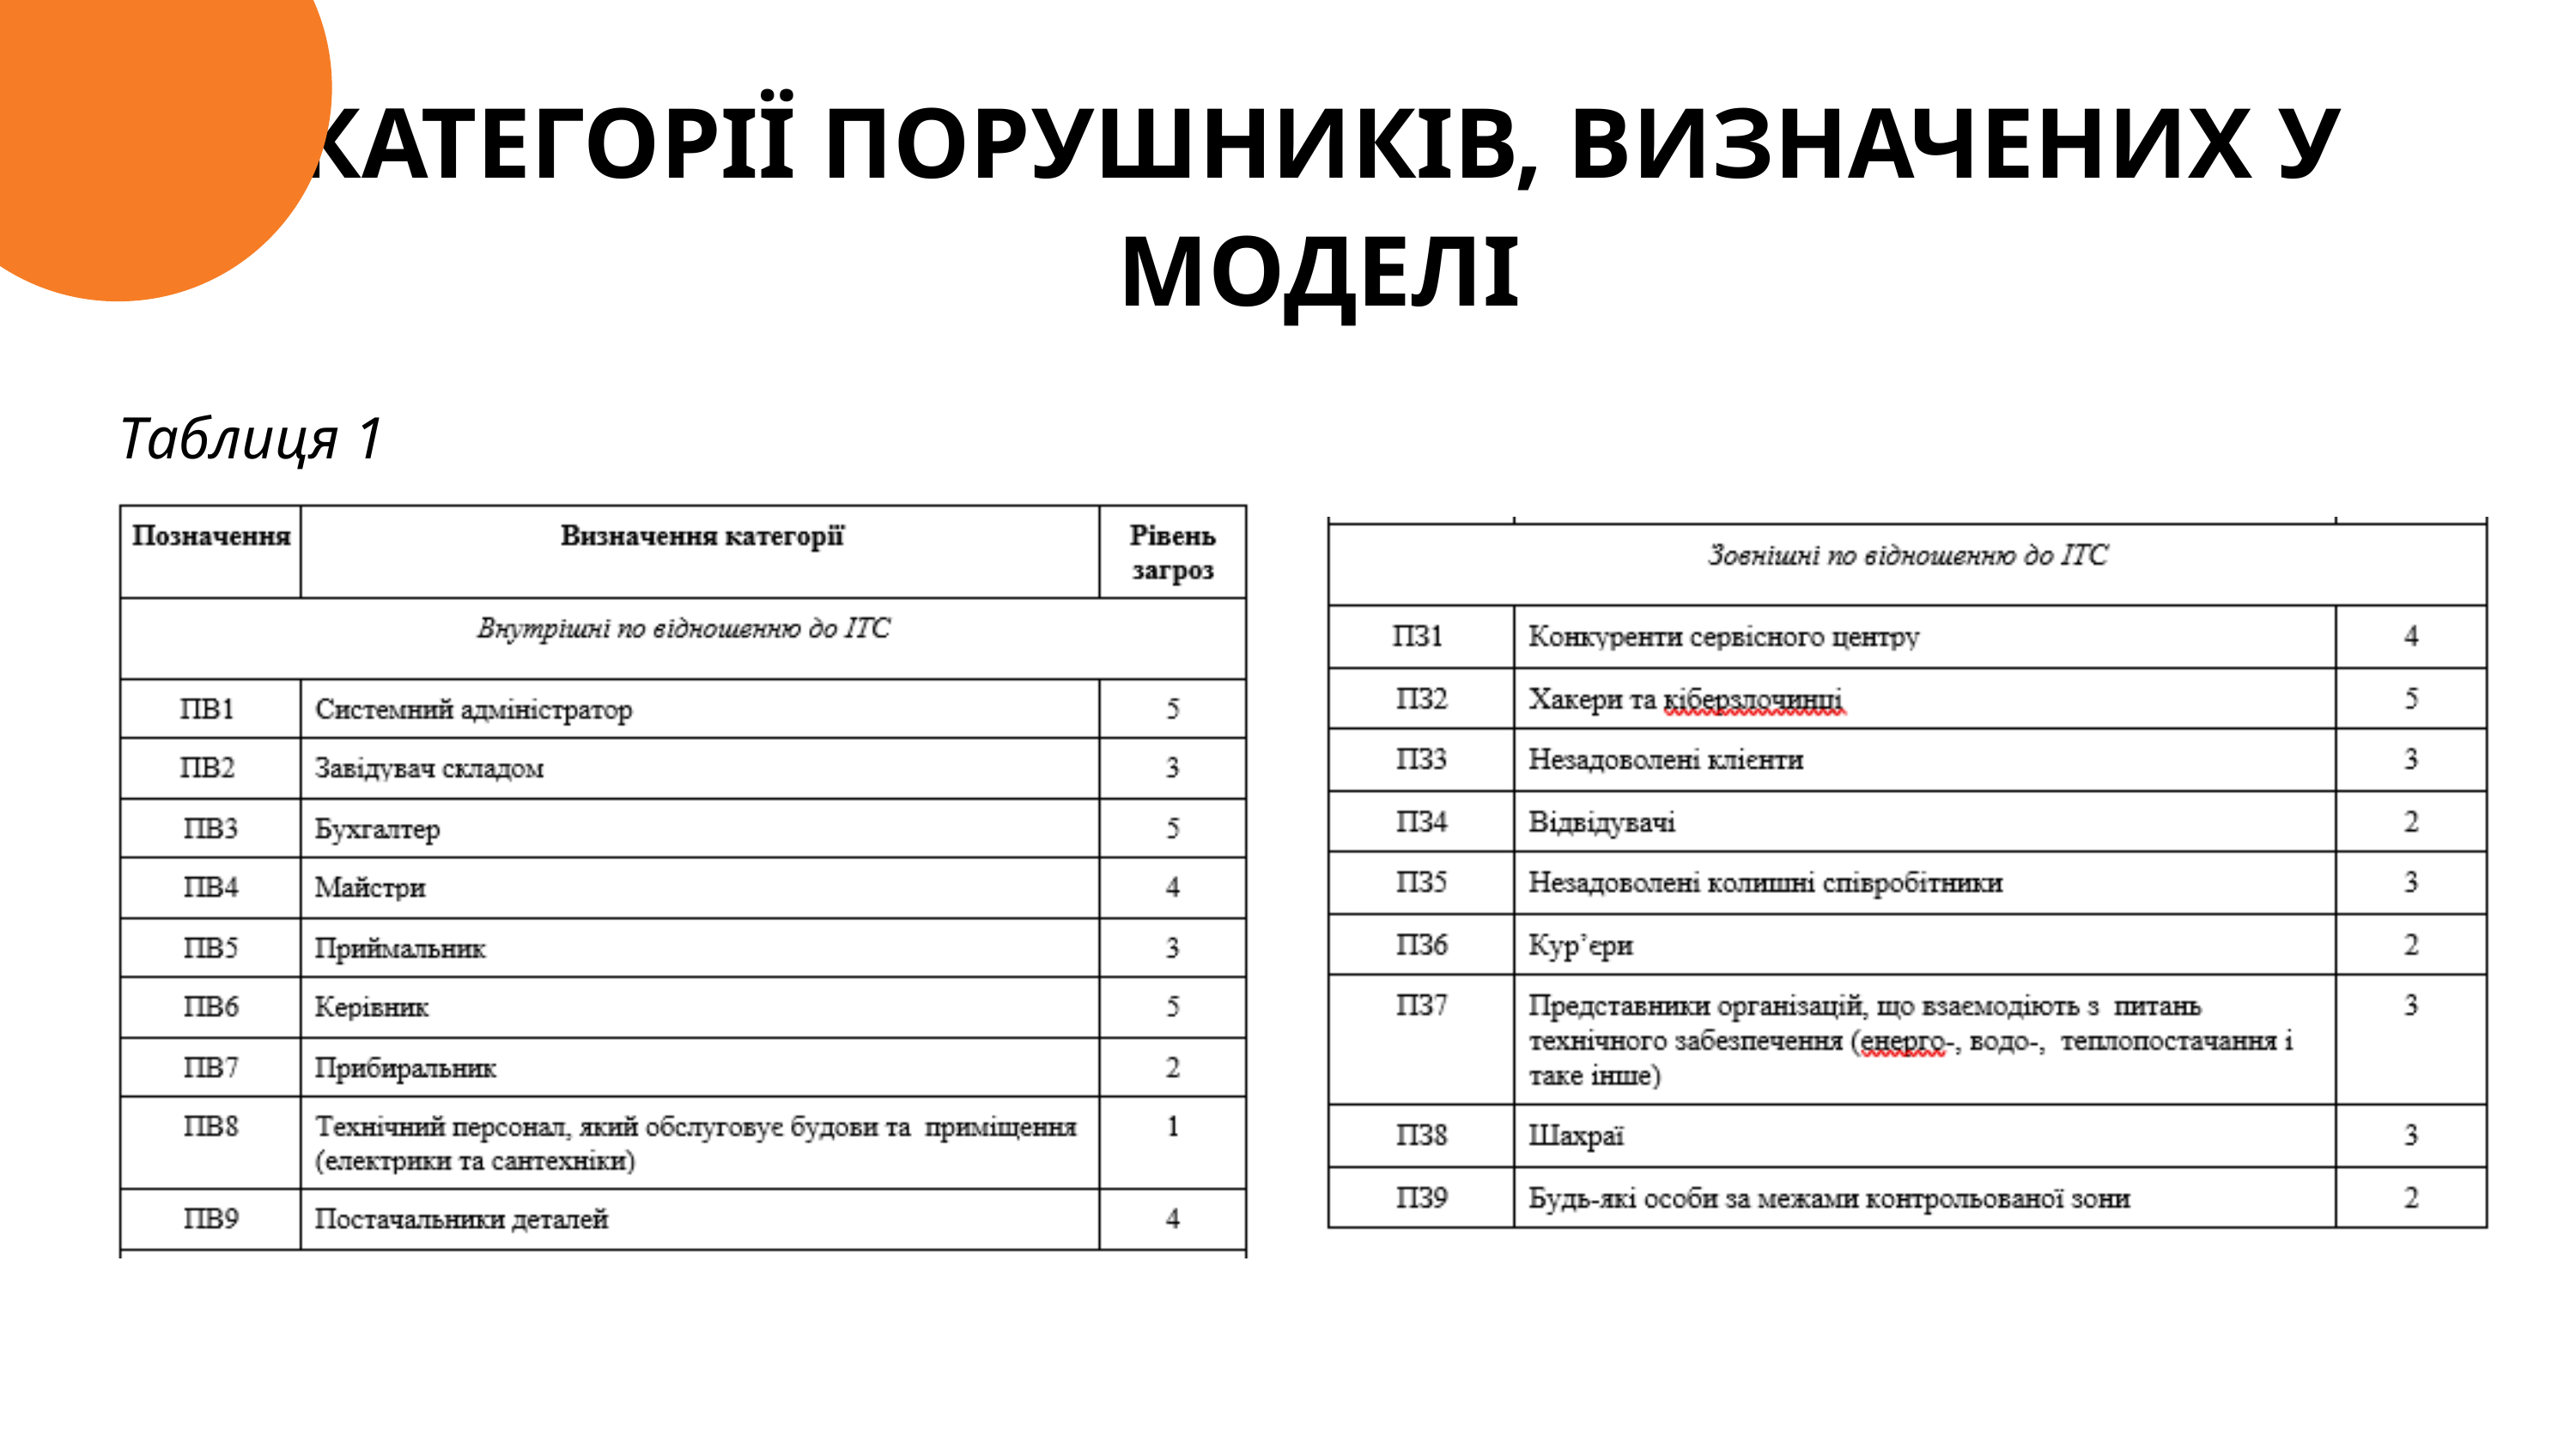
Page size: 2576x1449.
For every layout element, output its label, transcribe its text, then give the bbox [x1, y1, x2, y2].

picture [118, 496, 1257, 1259]
picture [1319, 516, 2500, 1239]
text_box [0, 0, 332, 302]
text_box Таблиця 1 [118, 402, 462, 471]
text_box КАТЕГОРІЇ ПОРУШНИКІВ, ВИЗНАЧЕНИХ У МОДЕЛІ [204, 70, 2435, 326]
